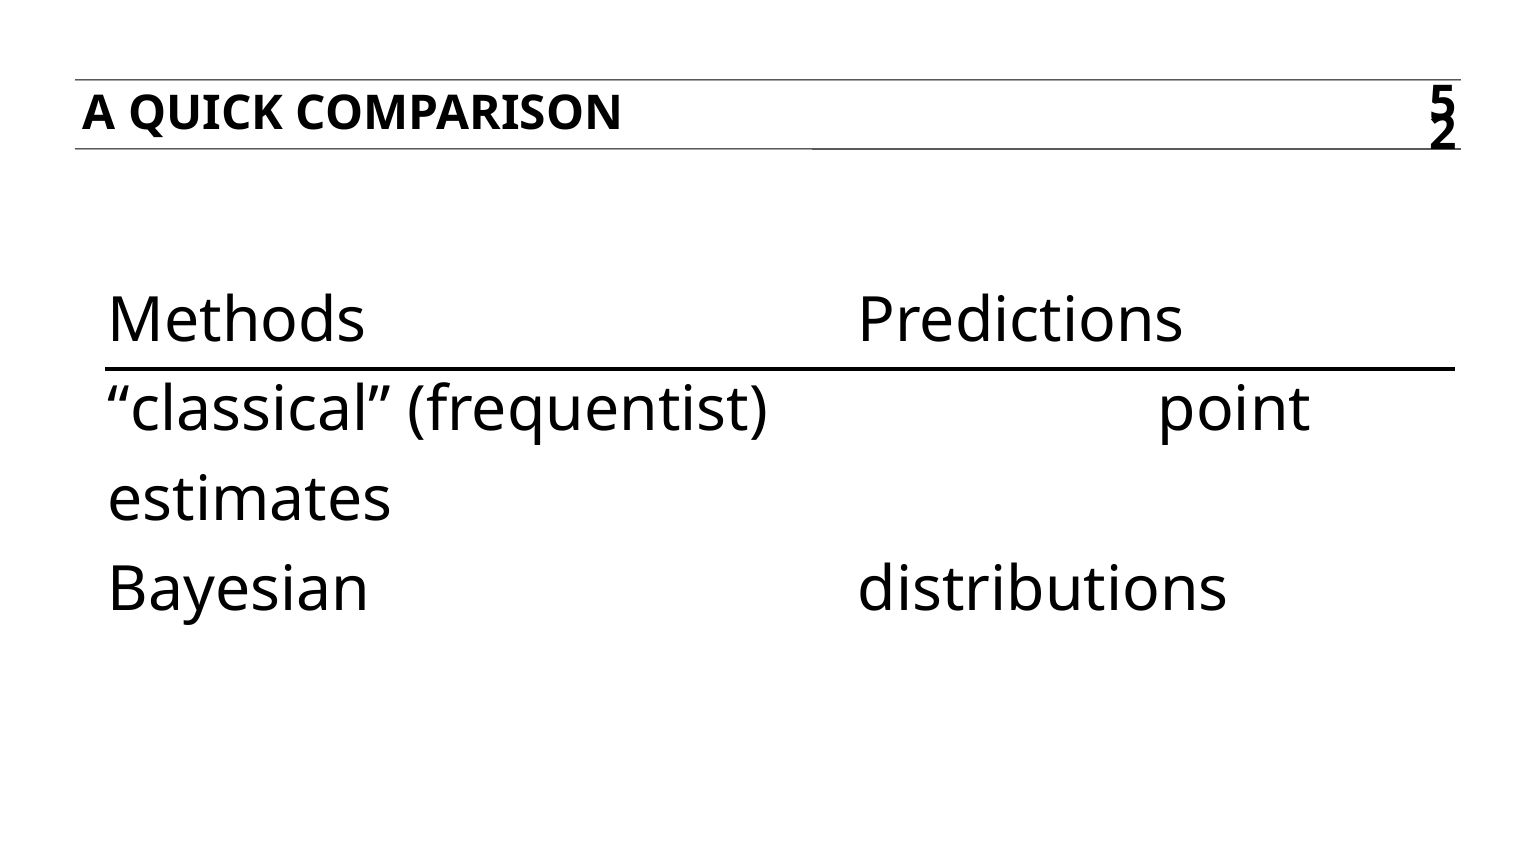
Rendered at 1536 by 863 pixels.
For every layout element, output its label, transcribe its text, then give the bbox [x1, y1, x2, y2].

list A quick comparison [67, 81, 1118, 132]
text_box Methods Predictions “classical” (frequentist) point estimates Bayesian distributions [92, 181, 1468, 631]
slide_number 52 [1419, 86, 1461, 138]
